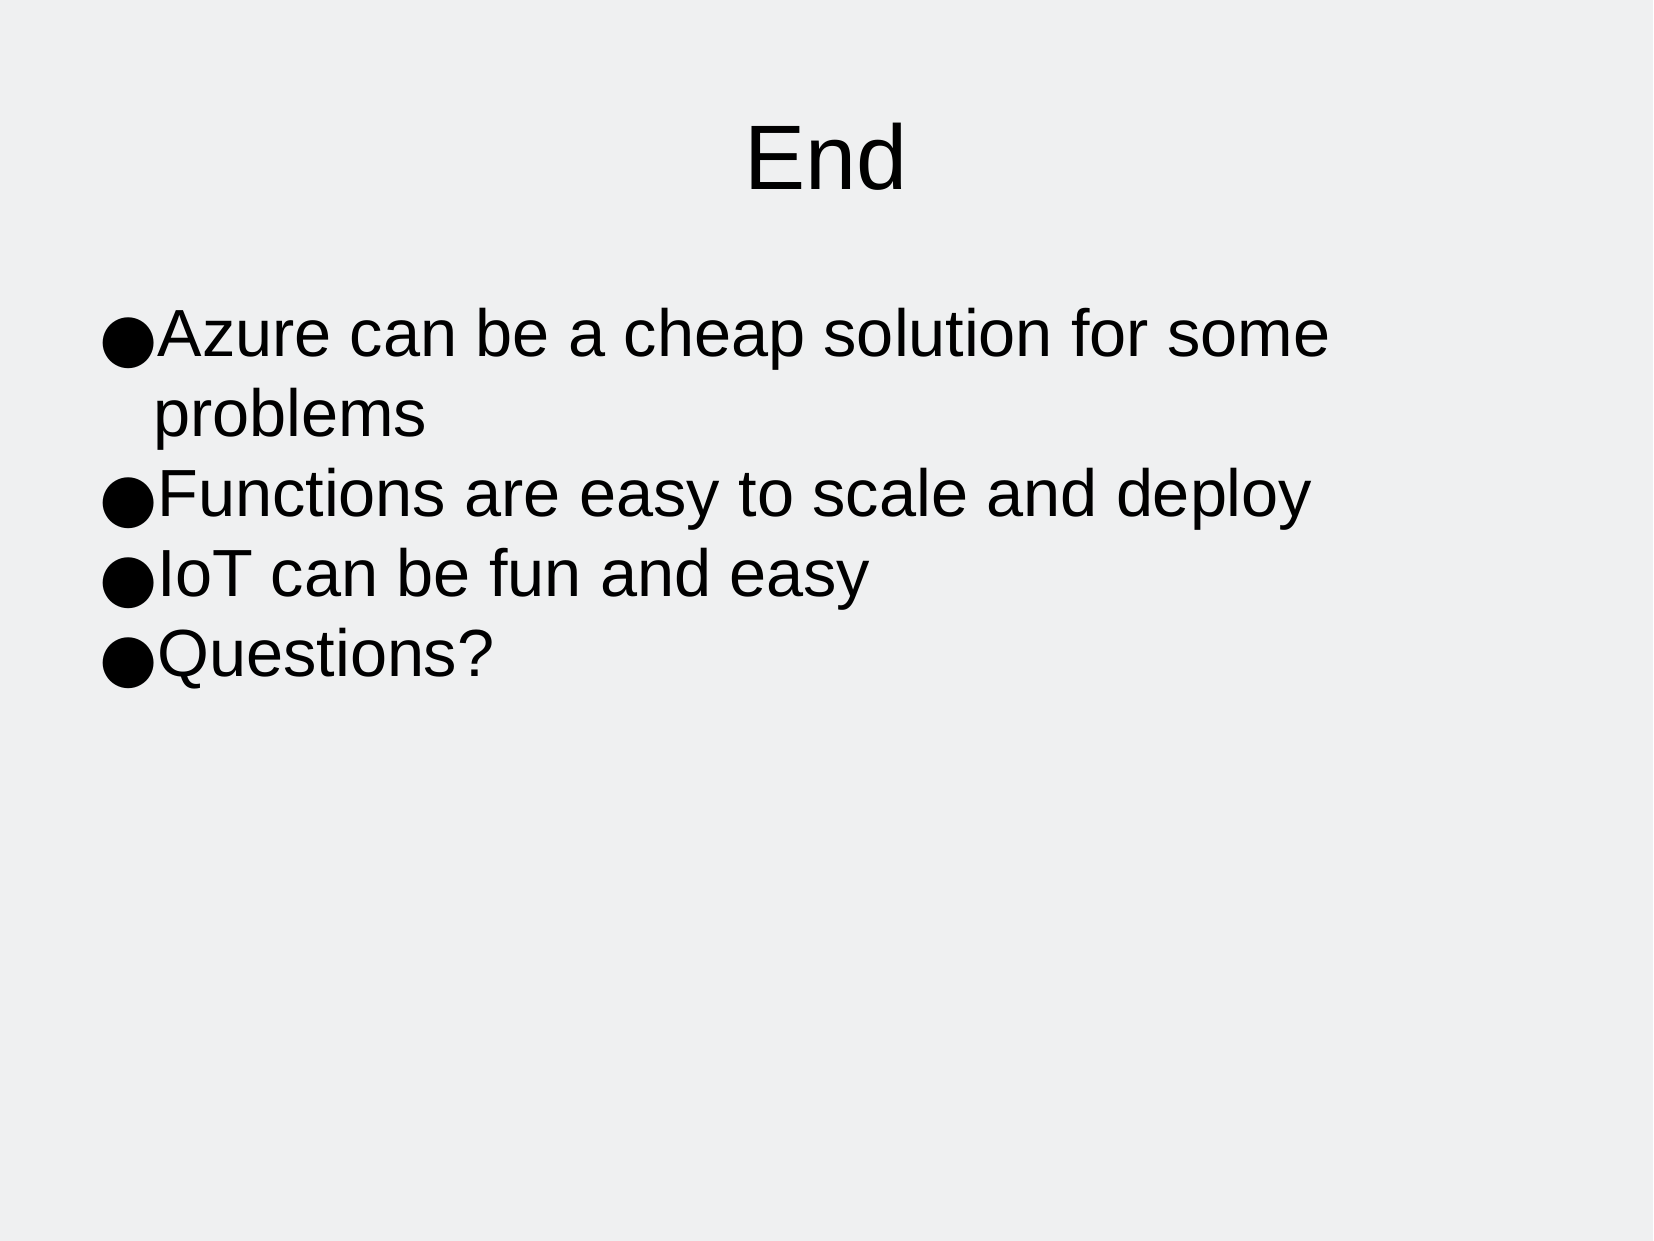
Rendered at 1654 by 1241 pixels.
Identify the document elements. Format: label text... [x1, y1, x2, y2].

text_box Azure can be a cheap solution for some problems Functions are easy to scale and deploy IoT can be fun and easy Questions? [82, 290, 1571, 1010]
text_box End [82, 49, 1571, 257]
